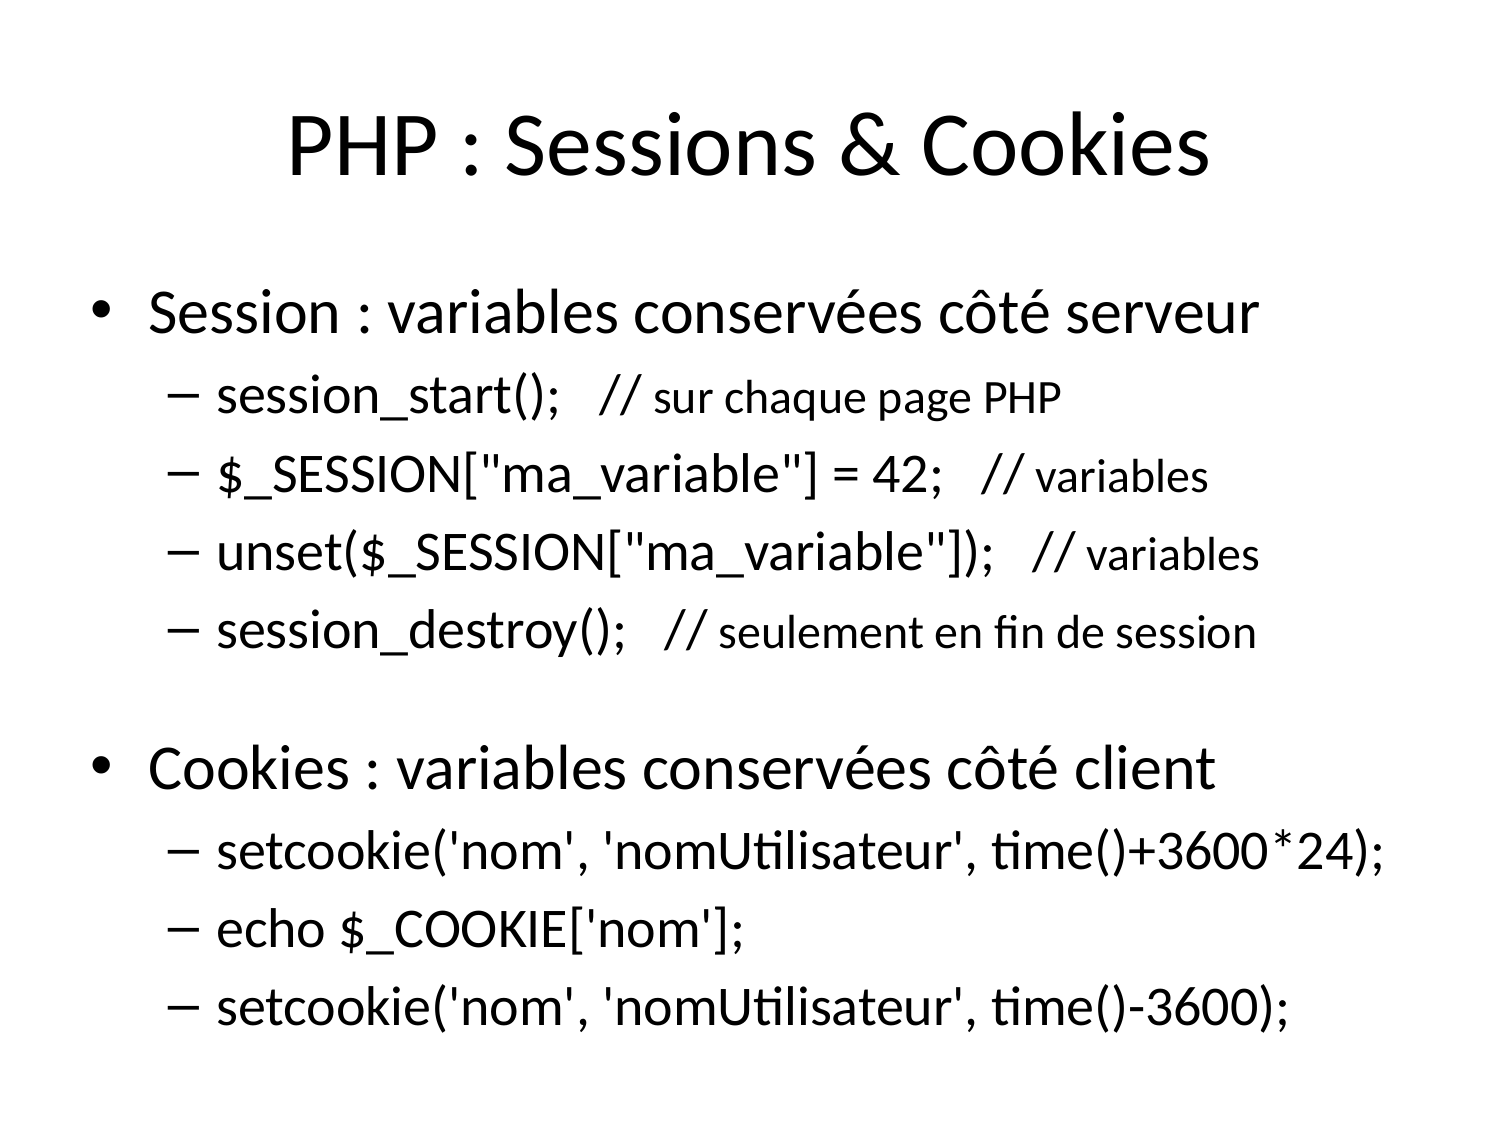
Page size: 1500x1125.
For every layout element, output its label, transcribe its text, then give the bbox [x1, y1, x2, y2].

title PHP : Sessions & Cookies [75, 45, 1425, 233]
list Session : variables conservées côté serveur session_start(); // sur chaque page PHP $_SESSION["ma_variable"] = 42; // variables unset($_SESSION["ma_variable"]); // variables session_destroy(); // seulement en fin de session Cookies : variables conservées côté client setcookie('nom', 'nomUtilisateur', time()+3600*24); echo $_COOKIE['nom']; setcookie('nom', 'nomUtilisateur', time()-3600); [75, 262, 1425, 1059]
